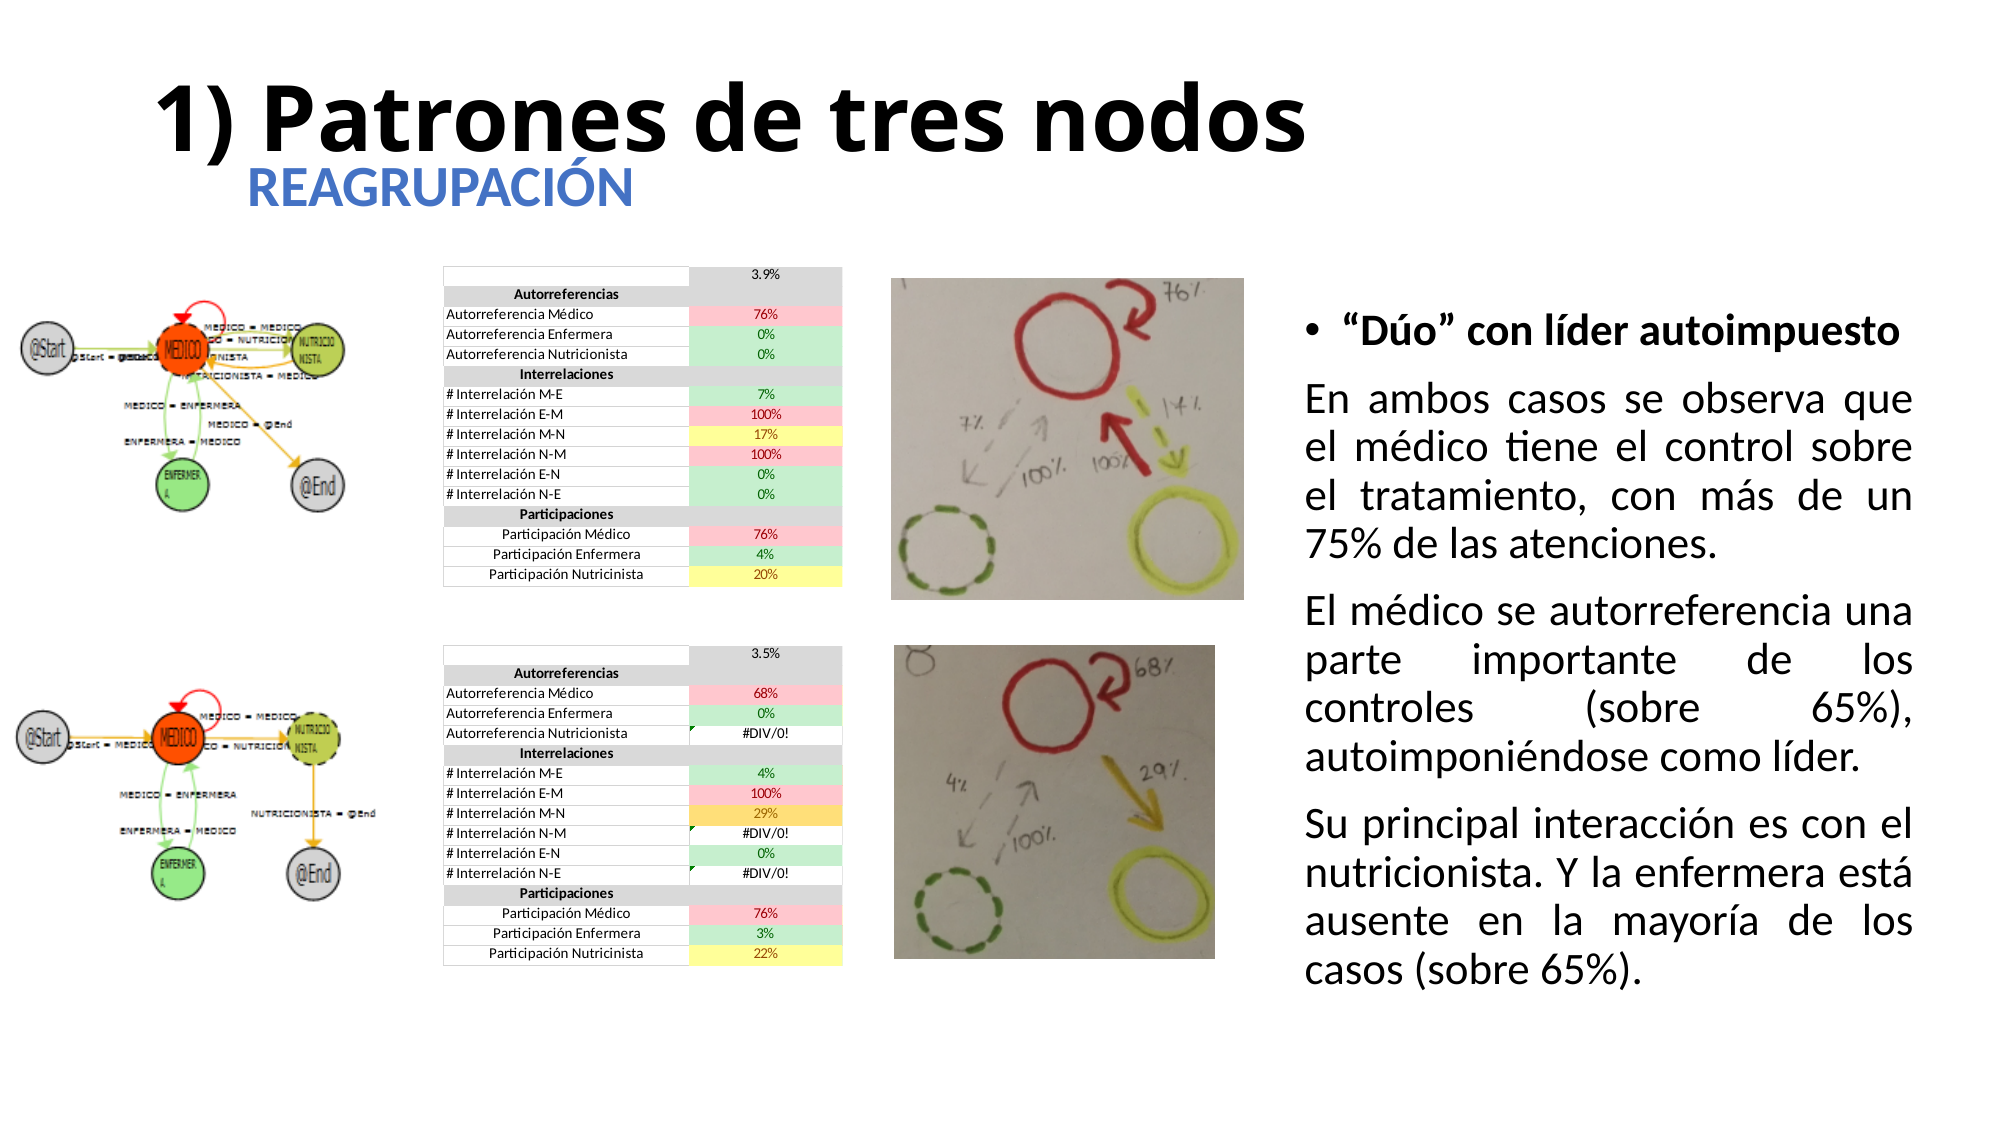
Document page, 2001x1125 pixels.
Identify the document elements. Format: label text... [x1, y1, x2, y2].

picture [443, 645, 844, 967]
picture [7, 681, 385, 908]
picture [891, 278, 1244, 600]
picture [894, 645, 1215, 959]
text_box REAGRUPACIÓN [232, 140, 654, 226]
picture [10, 298, 361, 520]
list “Dúo” con líder autoimpuesto En ambos casos se observa que el médico tiene el control sobre el tratamiento, con más de un 75% de las atenciones. El médico se autorreferencia una parte importante de los controles (sobre 65%), autoimponiéndose como líder. Su principal interacción es con el nutricionista. Y la enfermera está ausente en la mayoría de los casos (sobre 65%). [1289, 299, 1929, 1014]
picture [443, 266, 844, 588]
text_box 1) Patrones de tres nodos [137, 59, 1863, 184]
